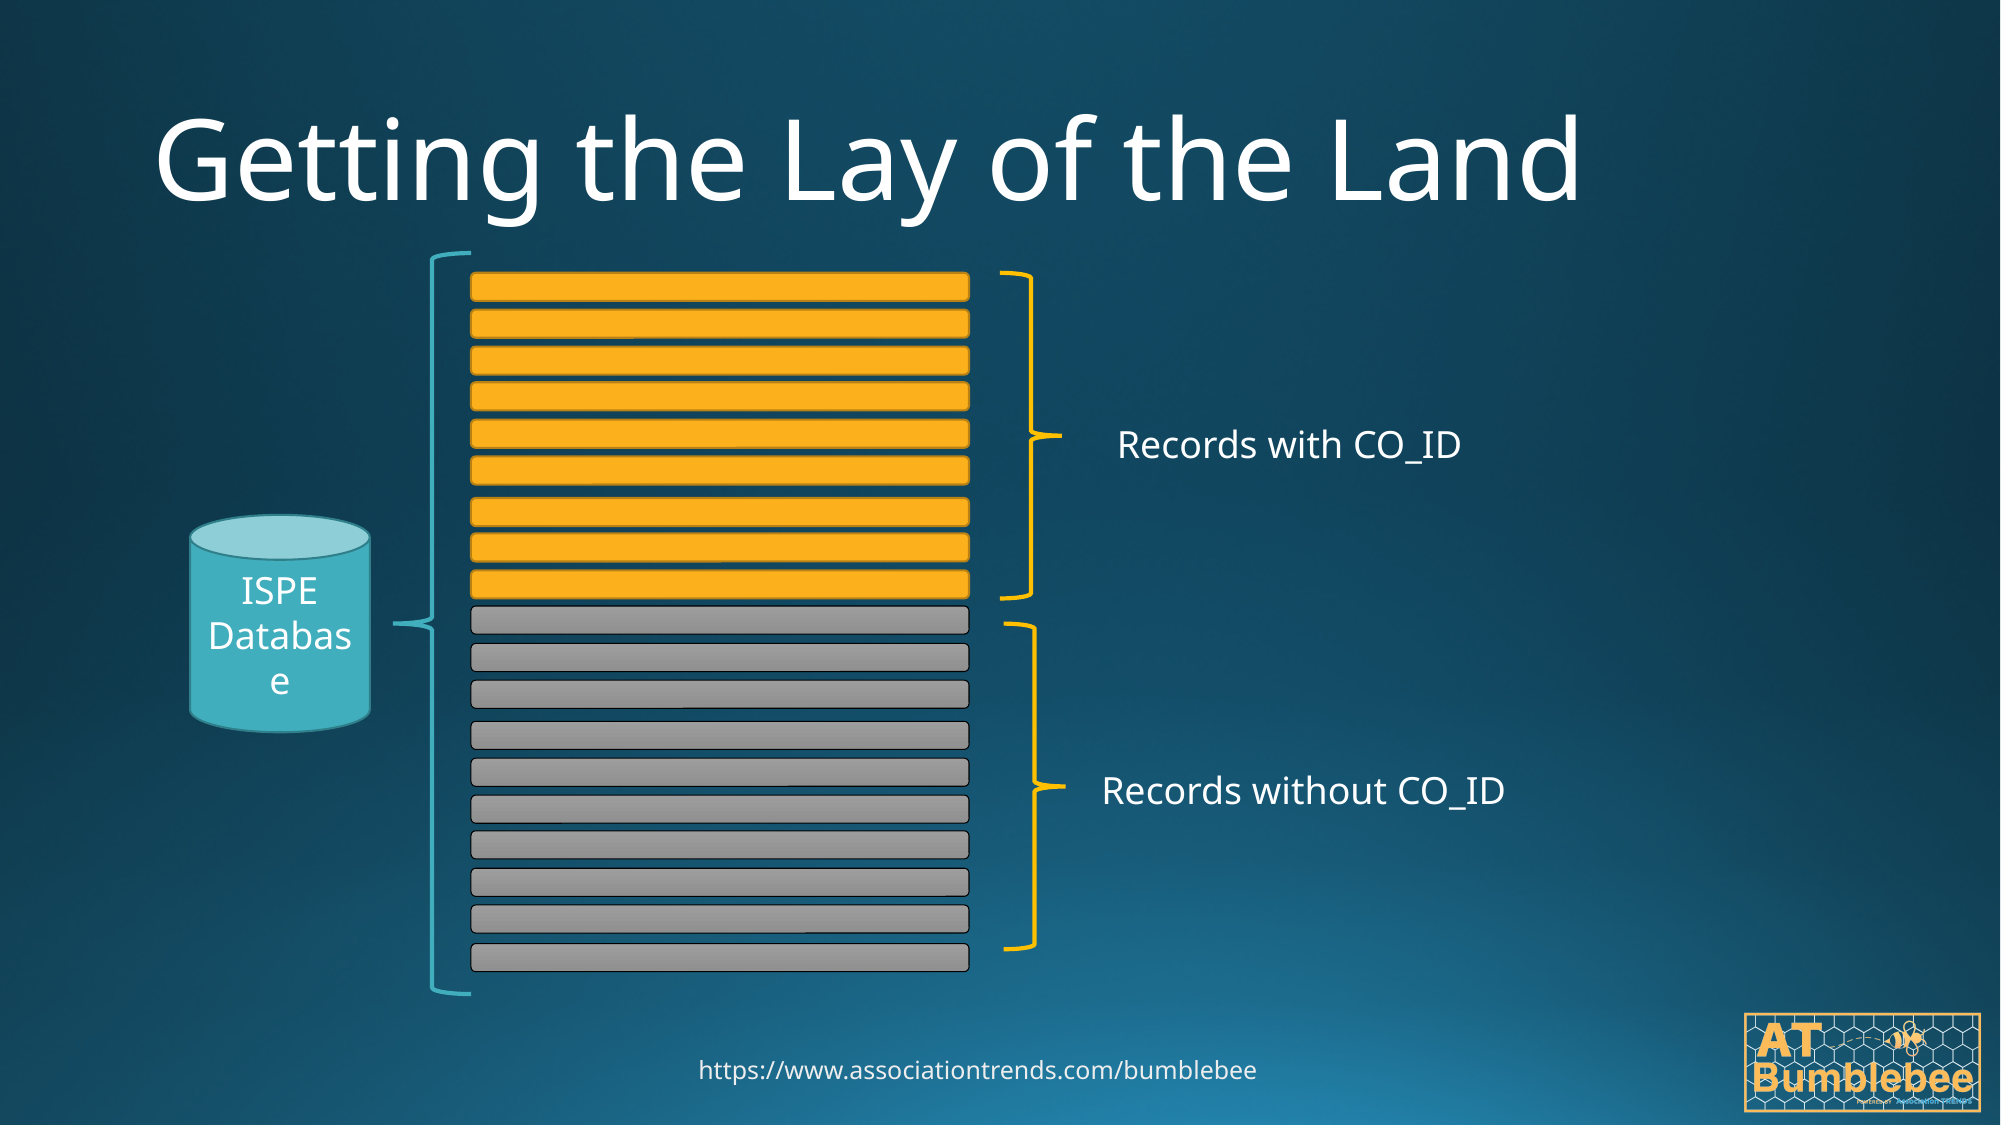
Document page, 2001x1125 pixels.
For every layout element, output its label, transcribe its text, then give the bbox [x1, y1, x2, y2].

text_box [470, 642, 970, 673]
text_box [470, 757, 970, 787]
text_box [469, 569, 971, 600]
title Getting the Lay of the Land [137, 55, 1863, 274]
text_box [469, 381, 971, 412]
text_box [470, 605, 970, 635]
text_box [470, 867, 970, 897]
text_box [393, 252, 472, 995]
footer https://www.associationtrends.com/bumblebee [640, 1039, 1316, 1100]
text_box [470, 904, 970, 934]
text_box Records with CO_ID [1102, 413, 1637, 473]
text_box [470, 720, 970, 750]
text_box [470, 679, 970, 709]
text_box [469, 345, 971, 376]
text_box [470, 943, 970, 973]
text_box [469, 308, 971, 339]
picture [0, 0, 2001, 1125]
text_box [1003, 623, 1066, 950]
text_box Records without CO_ID [1086, 760, 1621, 820]
text_box [469, 455, 971, 486]
text_box [470, 794, 970, 824]
text_box [470, 830, 970, 860]
text_box [469, 418, 971, 449]
text_box ISPE Database [188, 513, 371, 734]
text_box [469, 532, 971, 563]
text_box [999, 272, 1062, 599]
text_box [469, 496, 971, 528]
text_box [469, 271, 971, 302]
